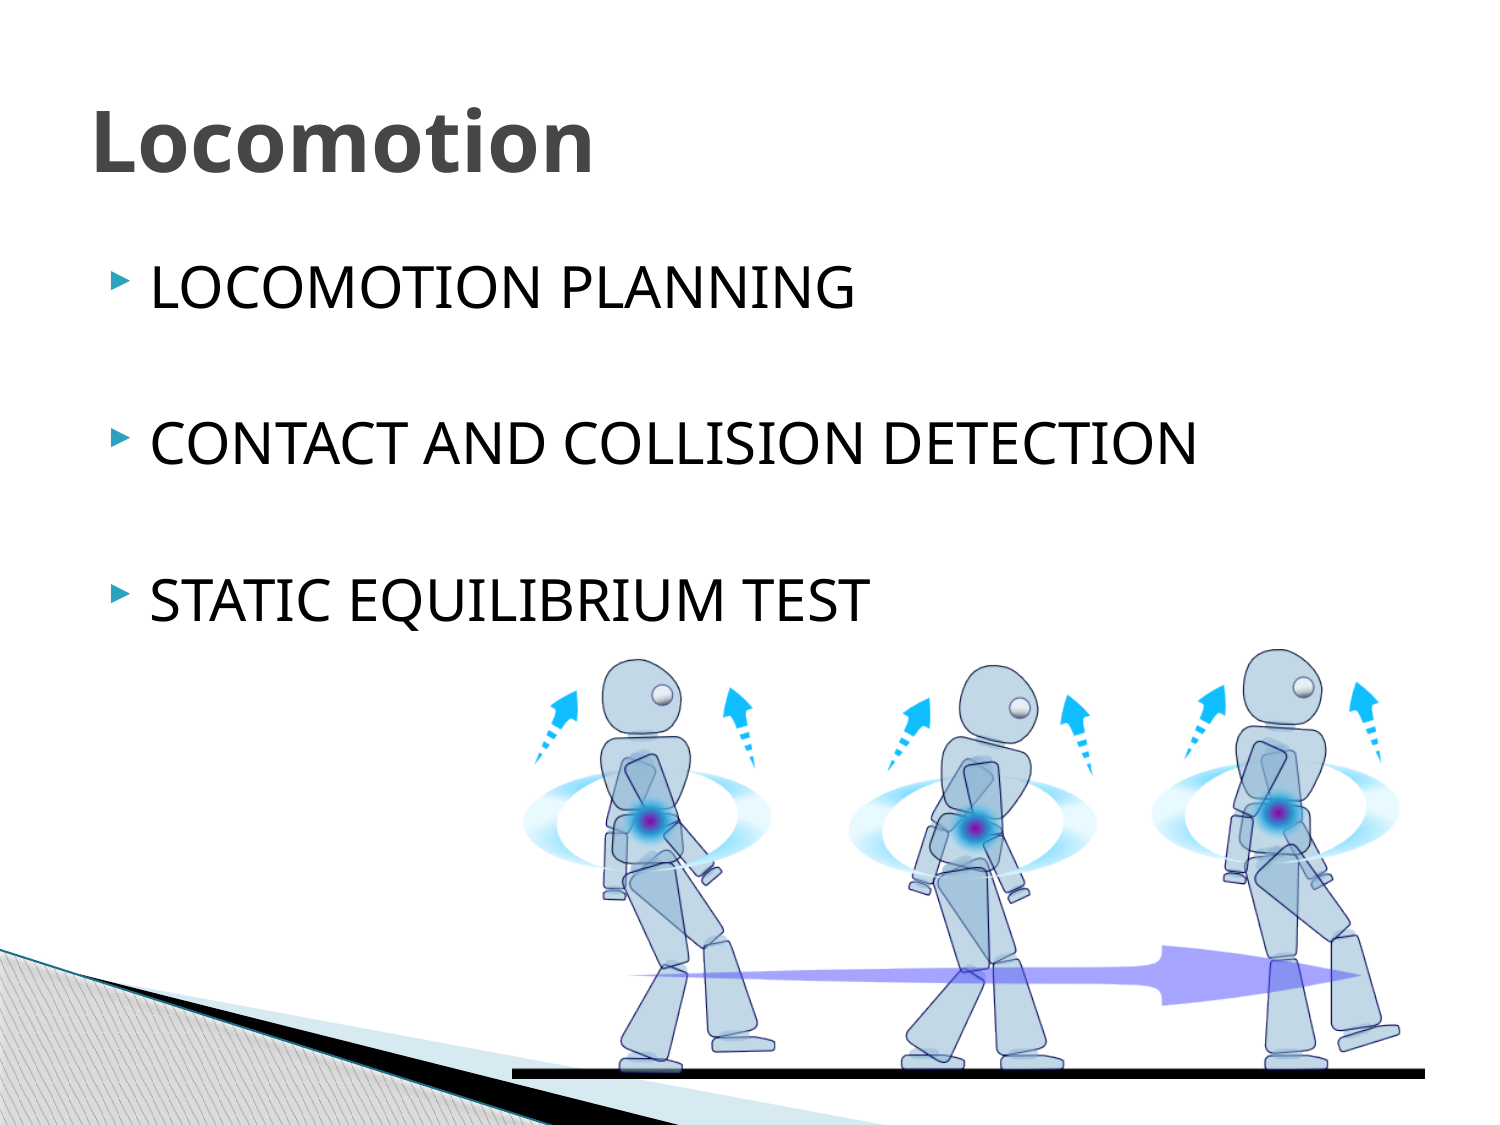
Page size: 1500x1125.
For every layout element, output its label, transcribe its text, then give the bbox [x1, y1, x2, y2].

title Locomotion [75, 45, 1425, 233]
picture [512, 649, 1426, 1079]
list LOCOMOTION PLANNING CONTACT AND COLLISION DETECTION STATIC EQUILIBRIUM TEST [75, 243, 1425, 986]
